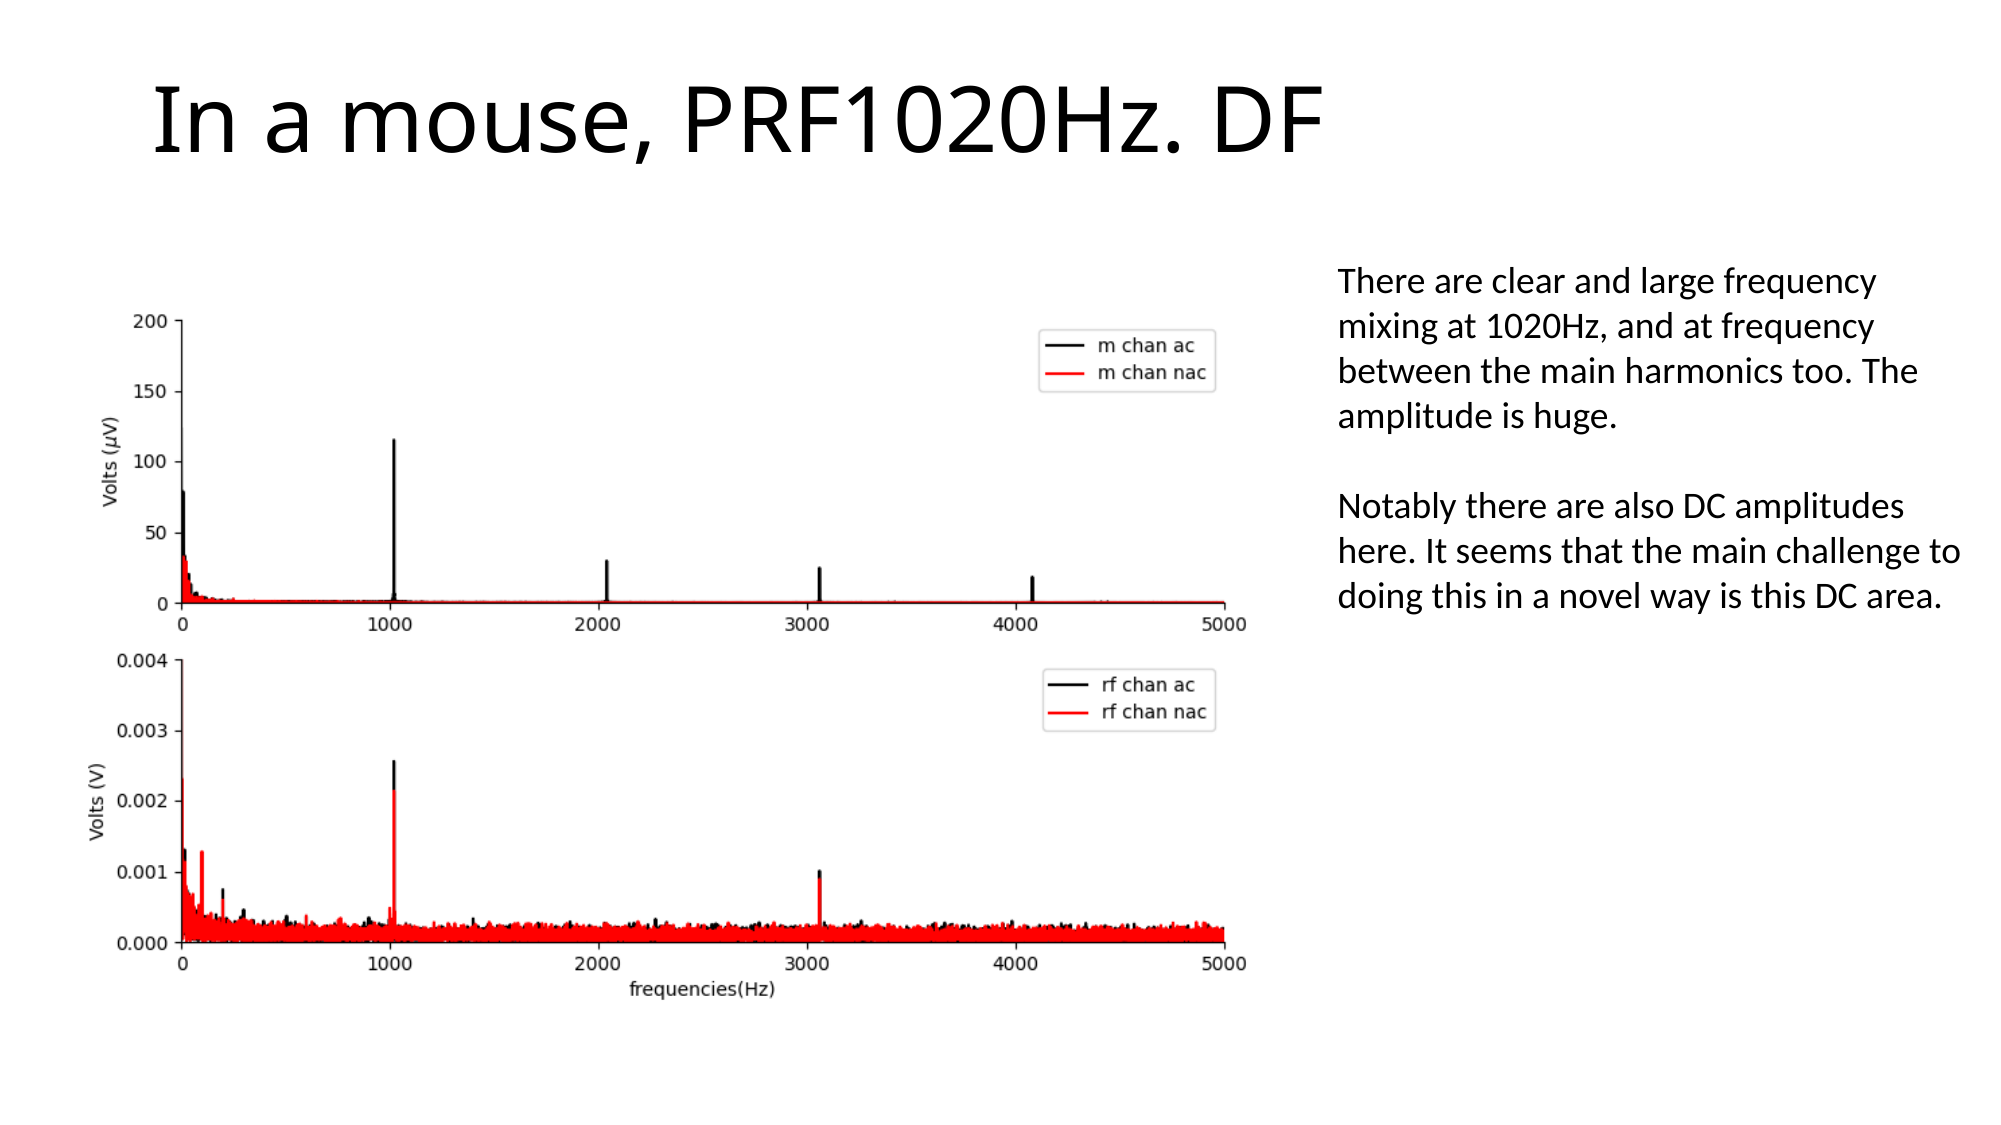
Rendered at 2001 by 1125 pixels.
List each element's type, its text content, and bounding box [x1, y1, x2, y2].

text_box There are clear and large frequency mixing at 1020Hz, and at frequency between the main harmonics too. The amplitude is huge. Notably there are also DC amplitudes here. It seems that the main challenge to doing this in a novel way is this DC area. [1359, 248, 1987, 624]
title In a mouse, PRF1020Hz. DF [137, 59, 1863, 186]
picture [13, 223, 1359, 1031]
